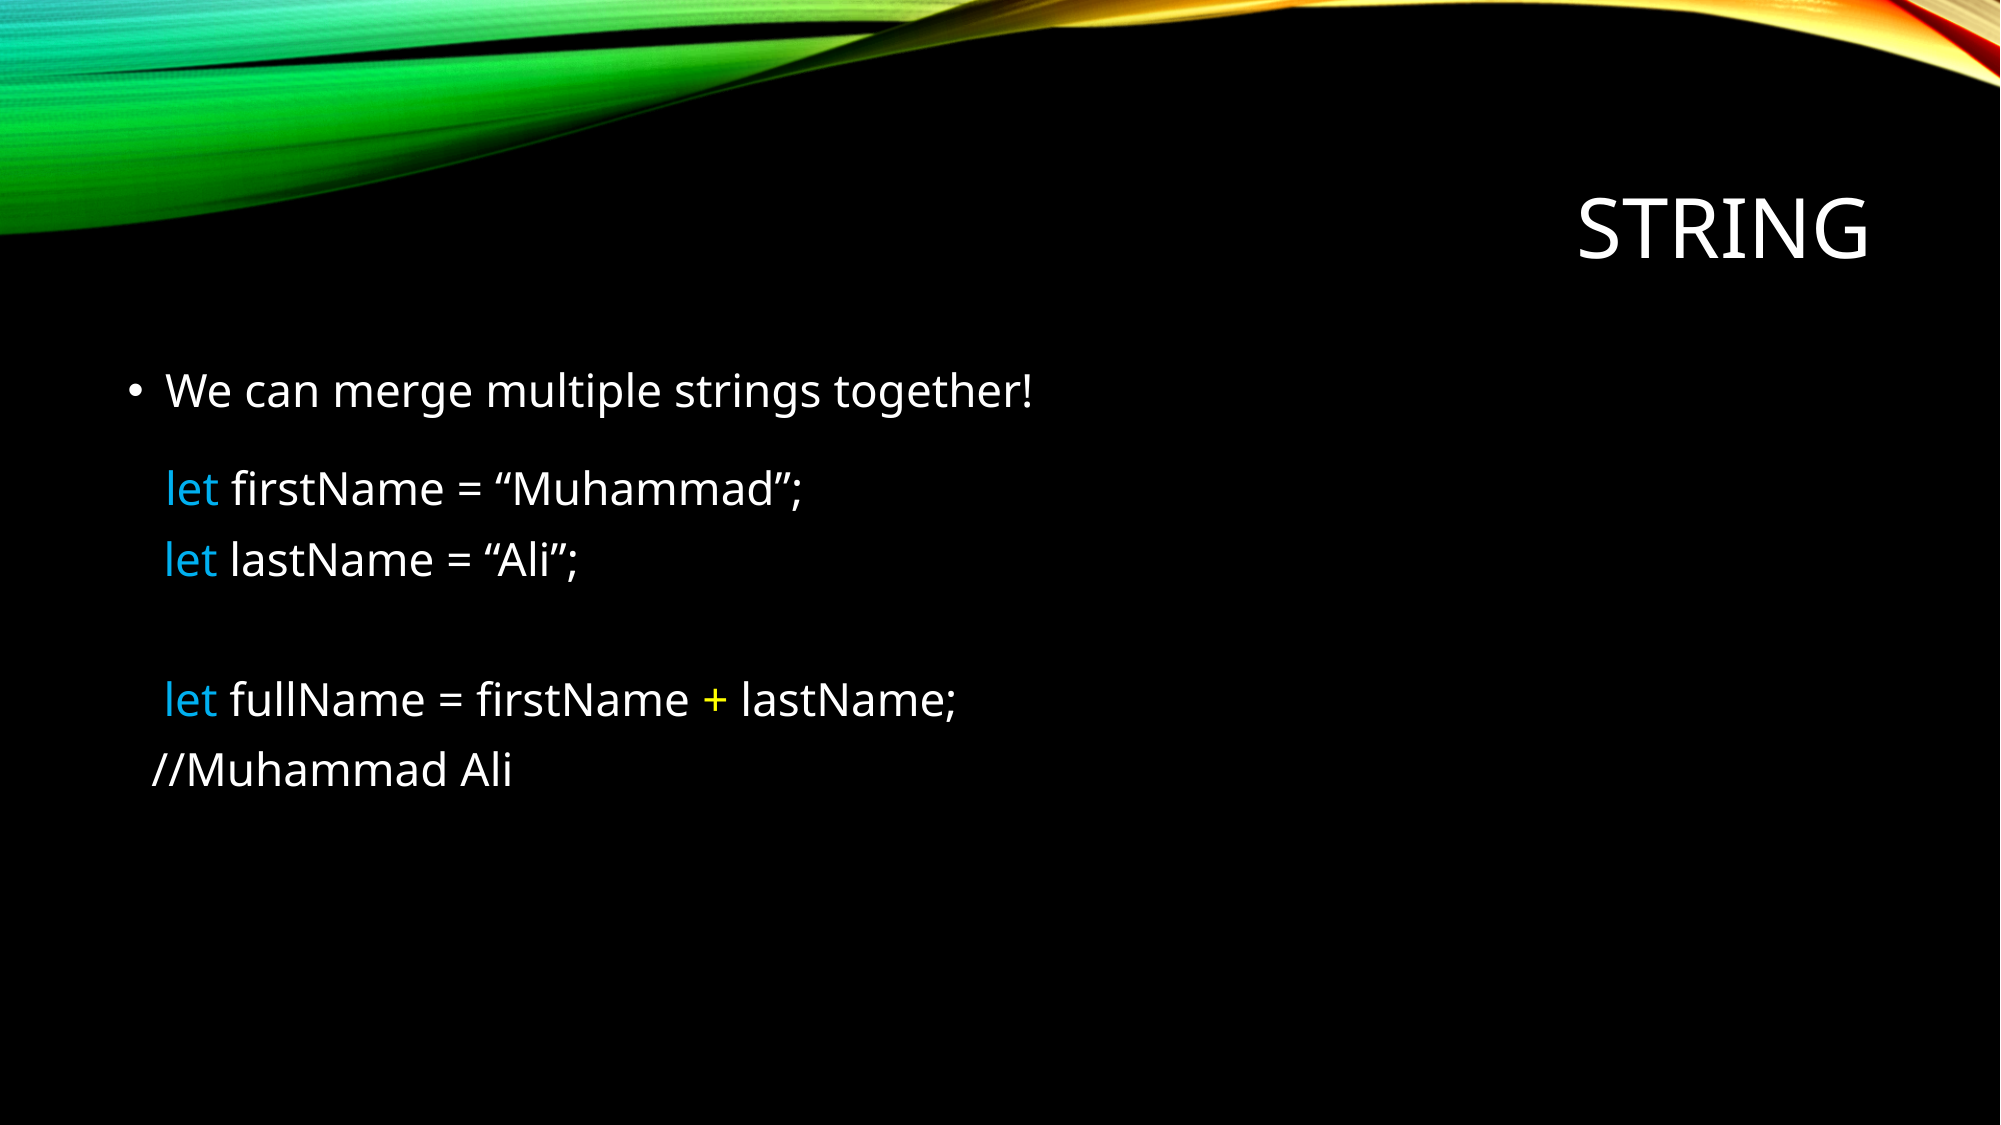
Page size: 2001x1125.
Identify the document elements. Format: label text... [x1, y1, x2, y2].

picture [0, 0, 2000, 237]
list We can merge multiple strings together! let firstName = “Muhammad”; let lastName = “Ali”; let fullName = firstName + lastName; //Muhammad Ali [112, 360, 1888, 1021]
title String [474, 125, 1888, 338]
